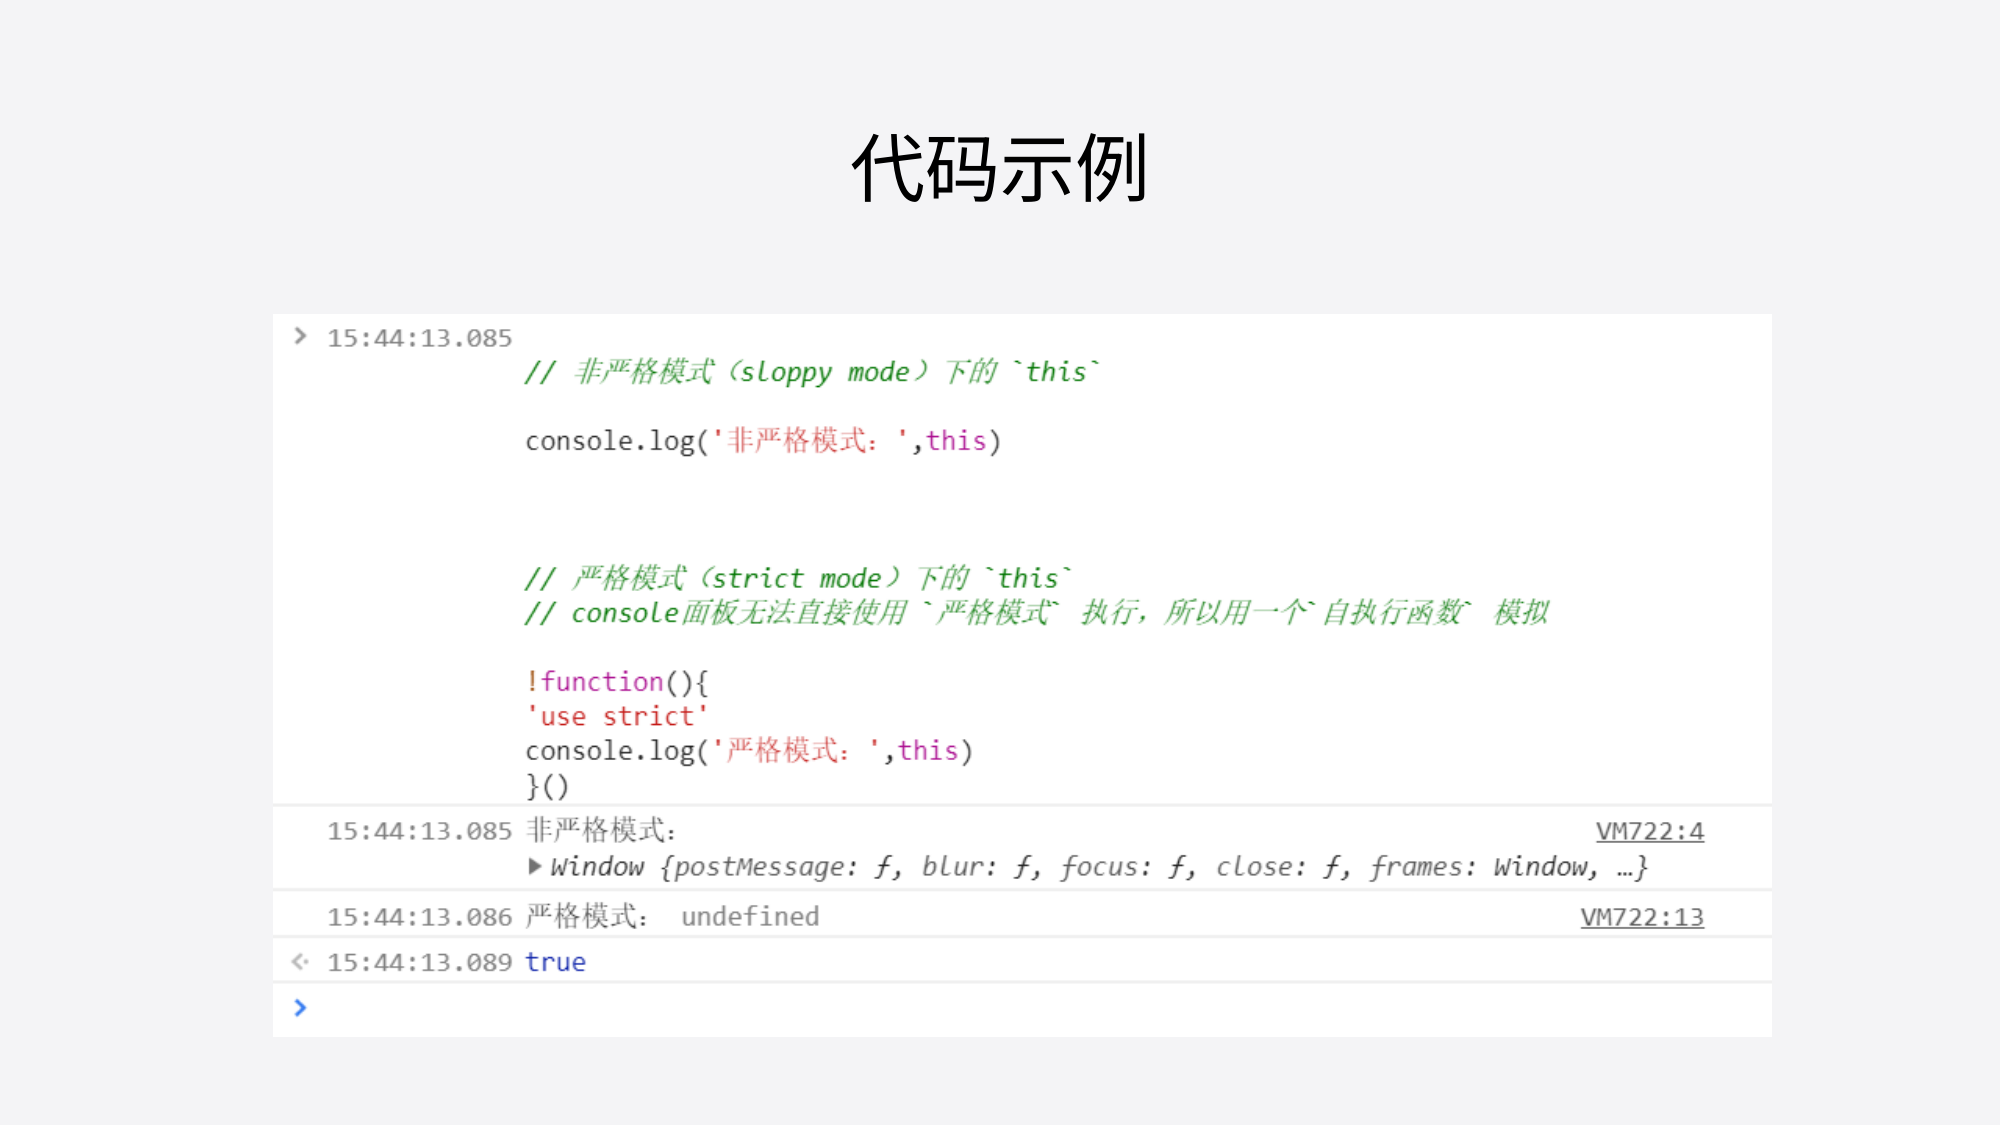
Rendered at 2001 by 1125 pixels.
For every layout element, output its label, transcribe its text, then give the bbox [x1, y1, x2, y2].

title 代码示例 [100, 72, 1901, 260]
picture [273, 314, 1773, 1037]
